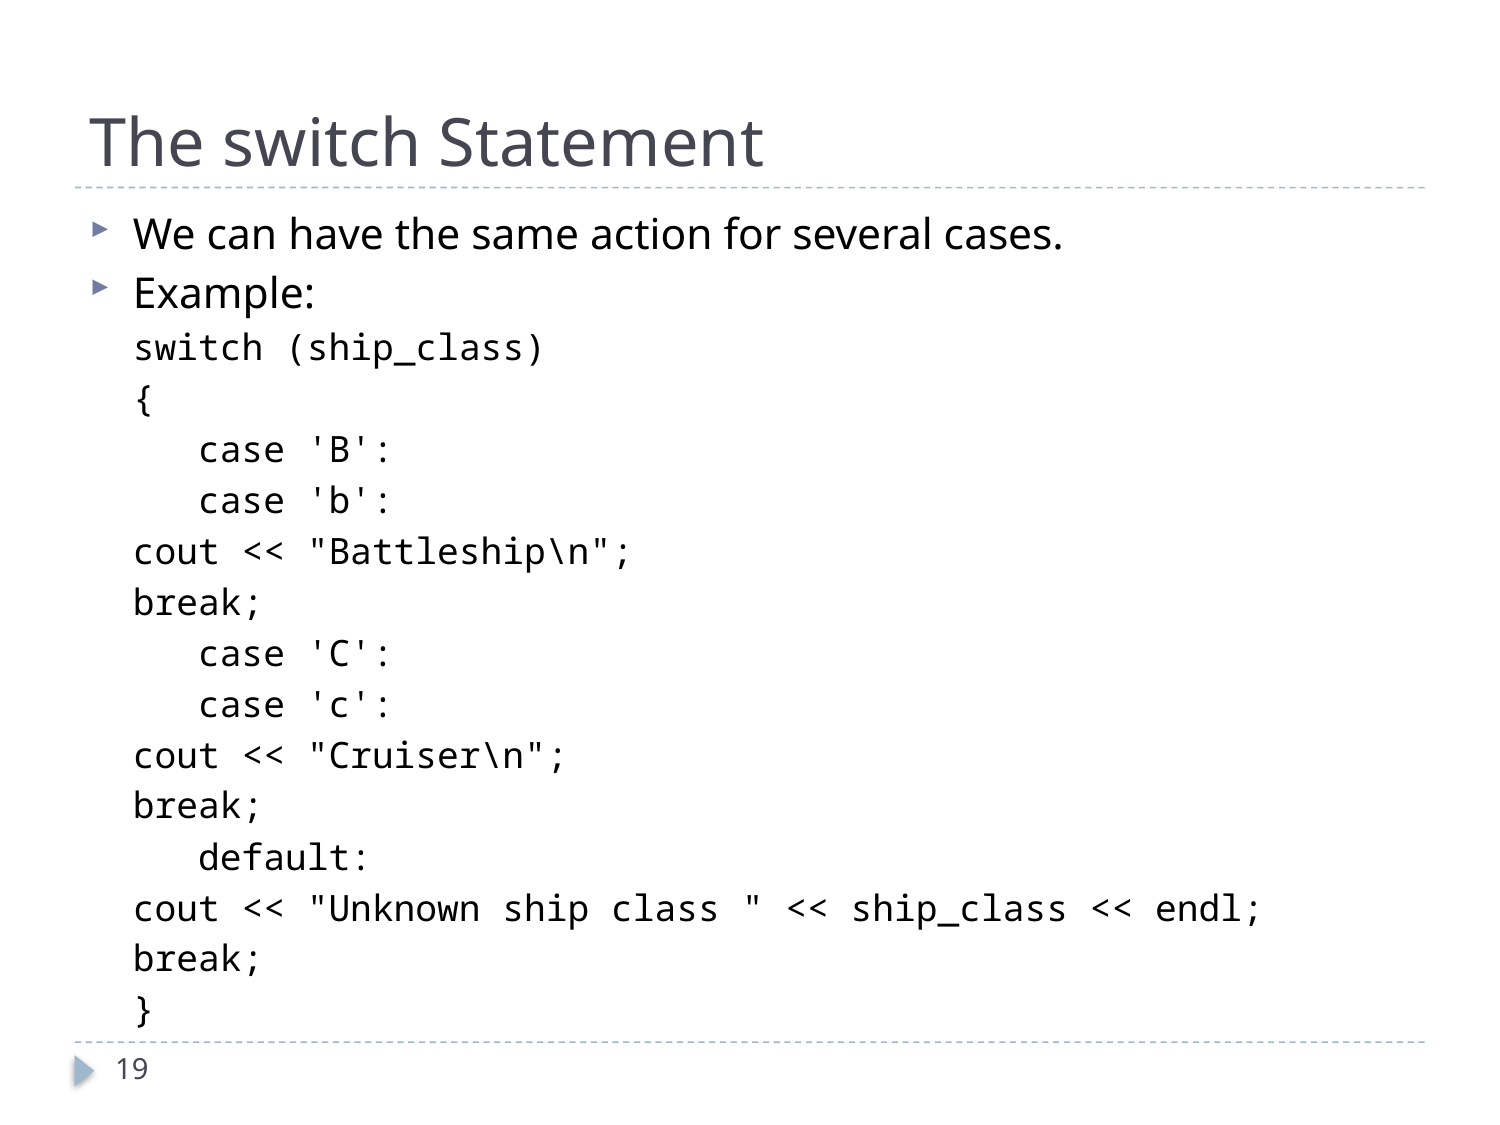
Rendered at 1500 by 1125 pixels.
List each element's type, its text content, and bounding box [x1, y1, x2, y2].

list We can have the same action for several cases. Example: switch (ship_class) { case 'B': case 'b': cout << "Battleship\n"; break; case 'C': case 'c': cout << "Cruiser\n"; break; default: cout << "Unknown ship class " << ship_class << endl; break; } [75, 200, 1500, 1038]
slide_number 19 [100, 1042, 426, 1103]
title The switch Statement [75, 24, 1425, 188]
